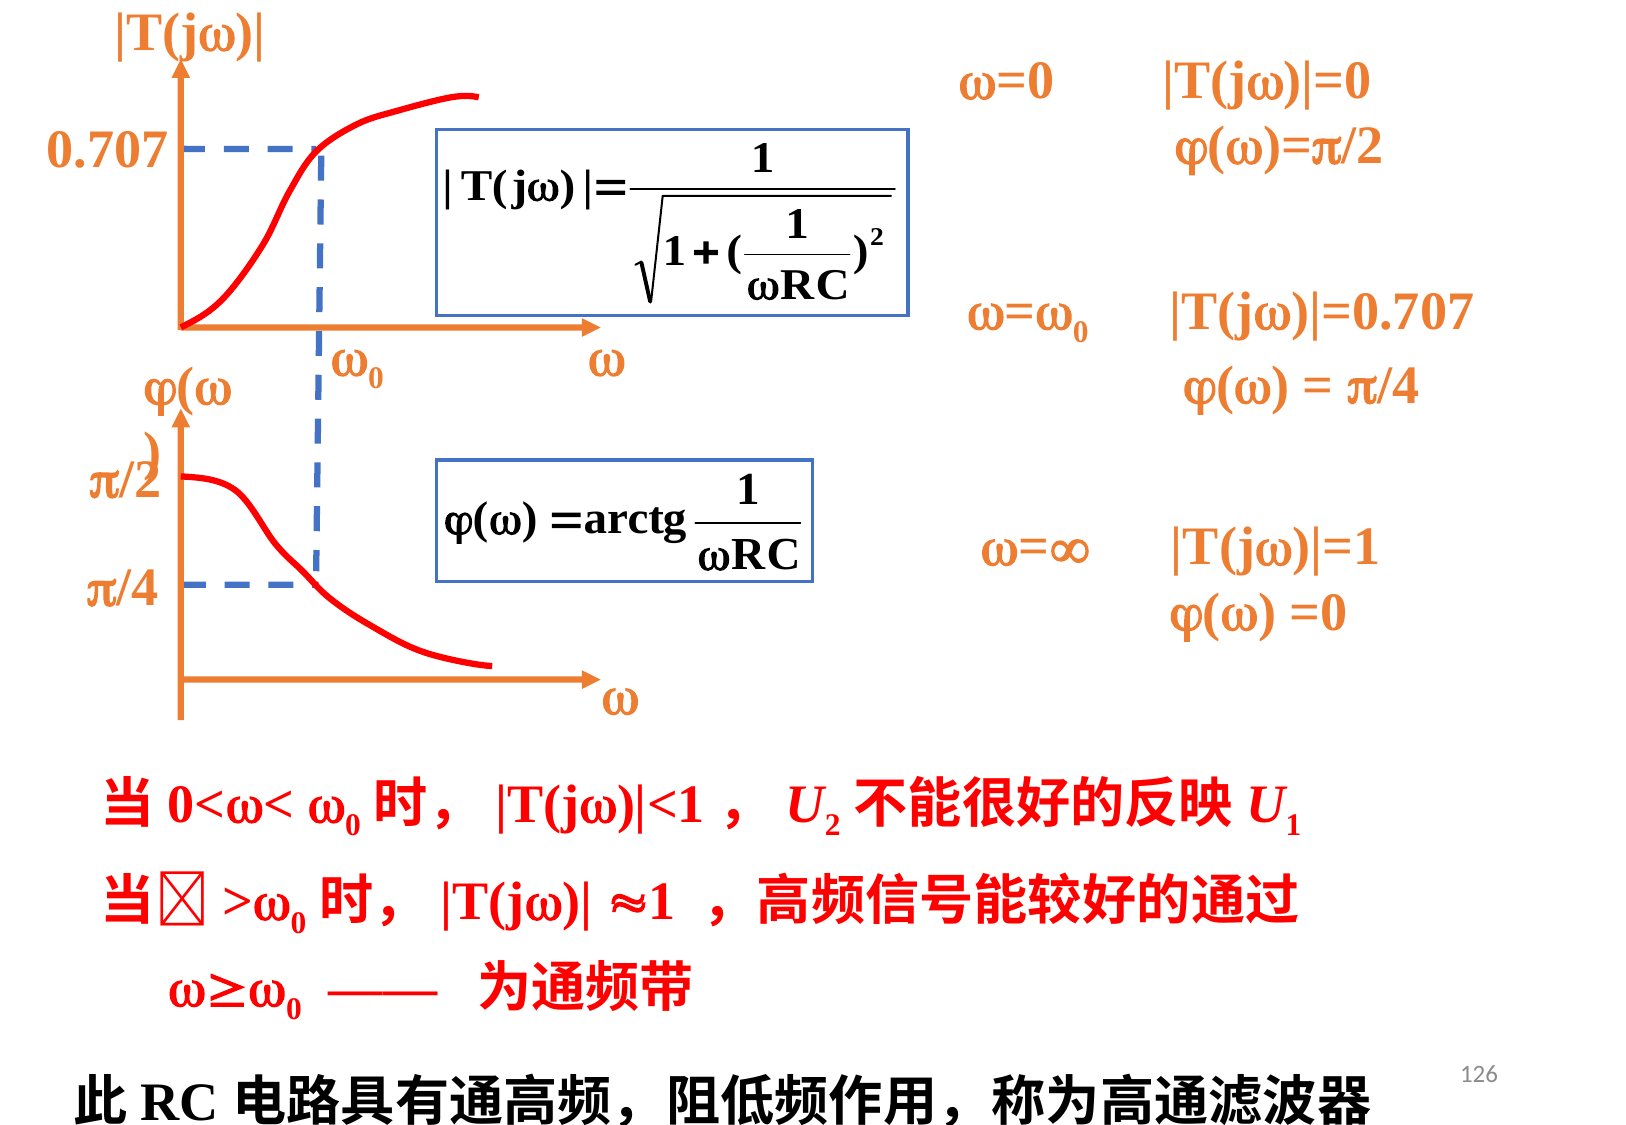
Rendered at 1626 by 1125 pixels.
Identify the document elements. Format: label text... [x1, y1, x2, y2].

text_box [438, 130, 907, 314]
text_box 0 —— 为通频带 [153, 947, 885, 1034]
text_box =0 |T(j)|=0.707 () = /4 [952, 267, 1590, 422]
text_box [129, 342, 709, 734]
text_box =0 |T(j)|=0 ()=/2 [944, 37, 1535, 182]
text_box 此RC电路具有通高频，阻低频作用，称为高通滤波器 [58, 1058, 1590, 1125]
text_box 当>0时，|T(j)| 1 ，高频信号能较好的通过 [86, 858, 1427, 947]
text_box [438, 461, 811, 580]
slide_number 126 [1147, 1042, 1514, 1103]
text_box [99, 0, 696, 395]
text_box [31, 105, 129, 625]
text_box 当0<< 0时，|T(j)|<1，U2不能很好的反映U1 [85, 760, 1481, 850]
text_box = |T(j)|=1 () =0 [966, 503, 1603, 649]
